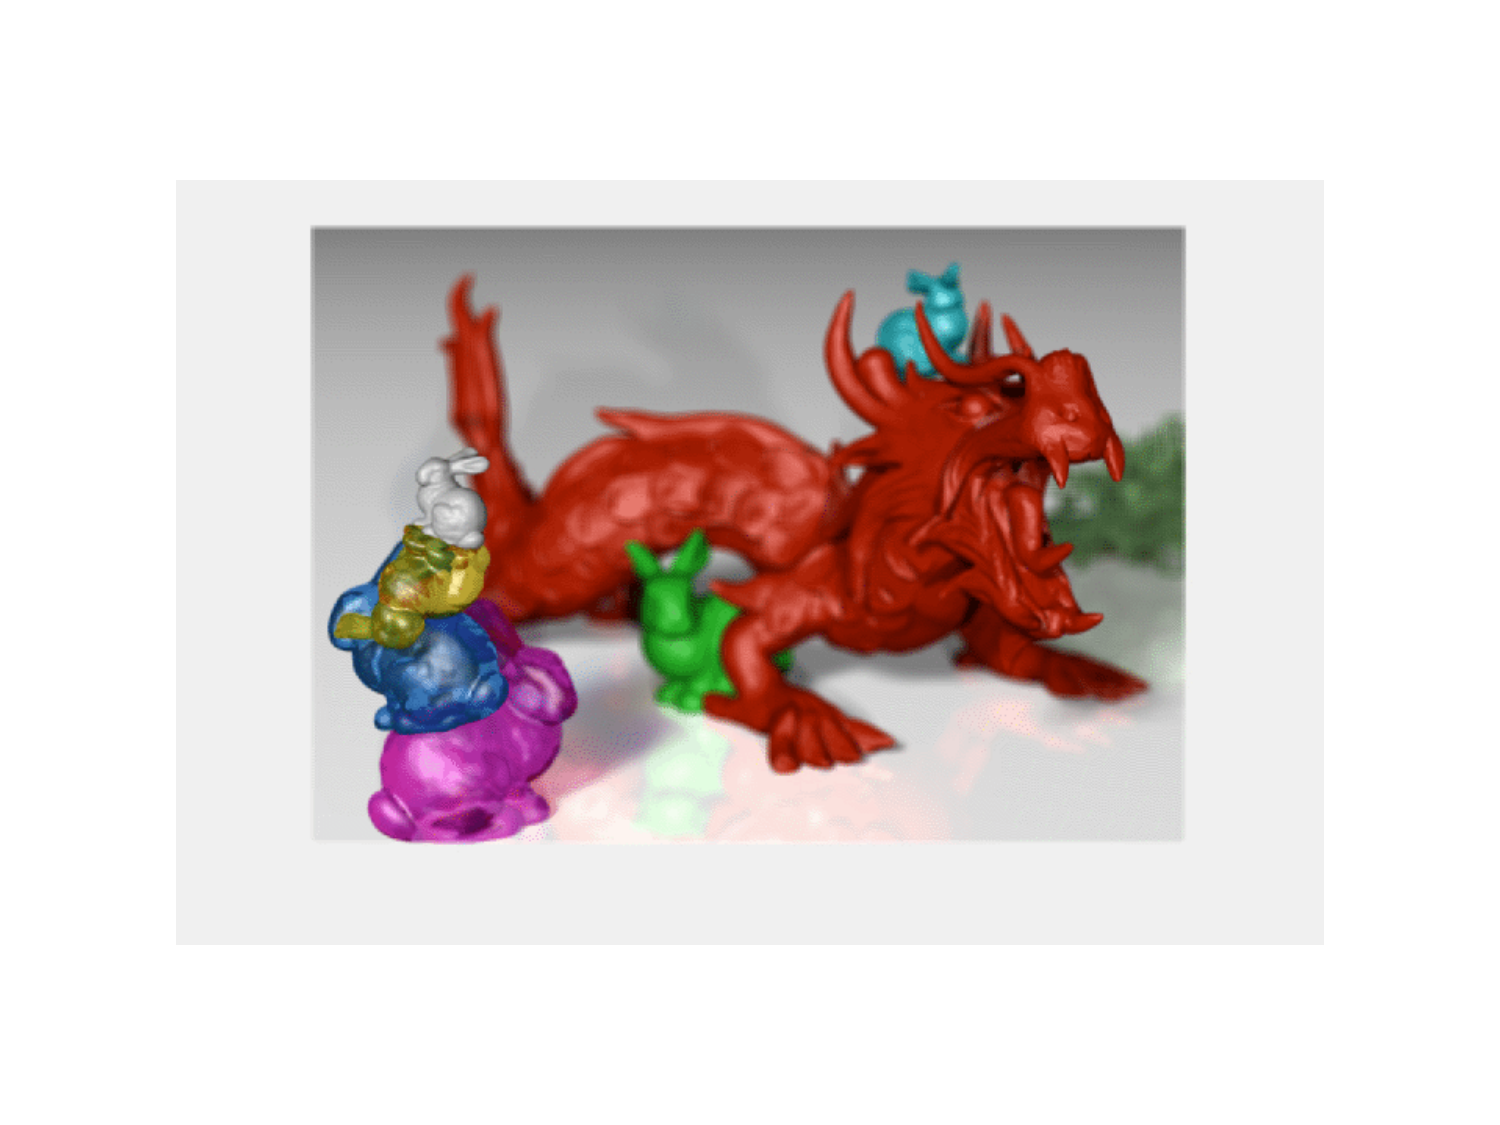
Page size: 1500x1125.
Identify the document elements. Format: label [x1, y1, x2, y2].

picture [176, 180, 1324, 945]
